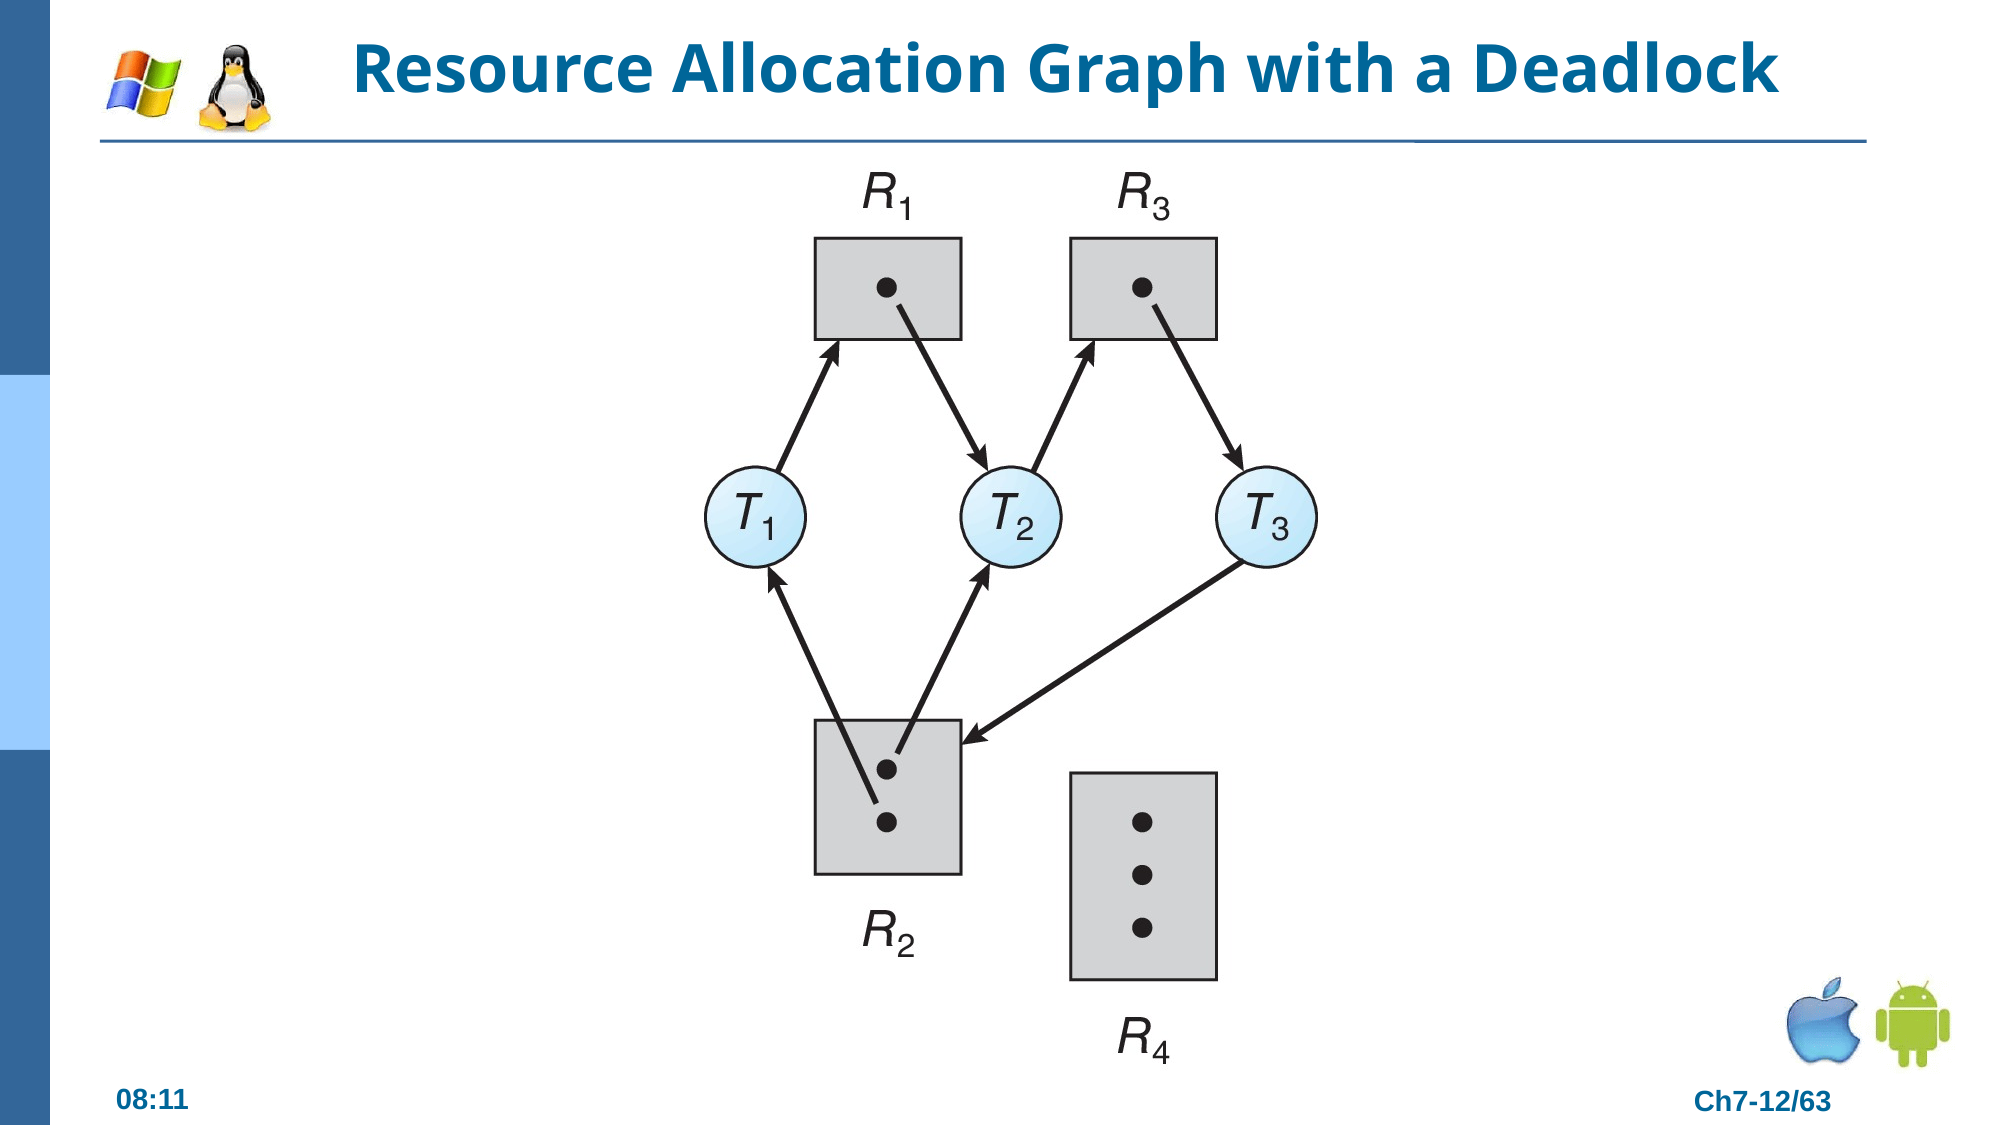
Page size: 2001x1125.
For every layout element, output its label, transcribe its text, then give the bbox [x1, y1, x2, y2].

title Resource Allocation Graph with a Deadlock [307, 36, 1825, 114]
picture [704, 166, 1319, 1074]
picture [99, 36, 285, 137]
picture [1774, 973, 1959, 1074]
